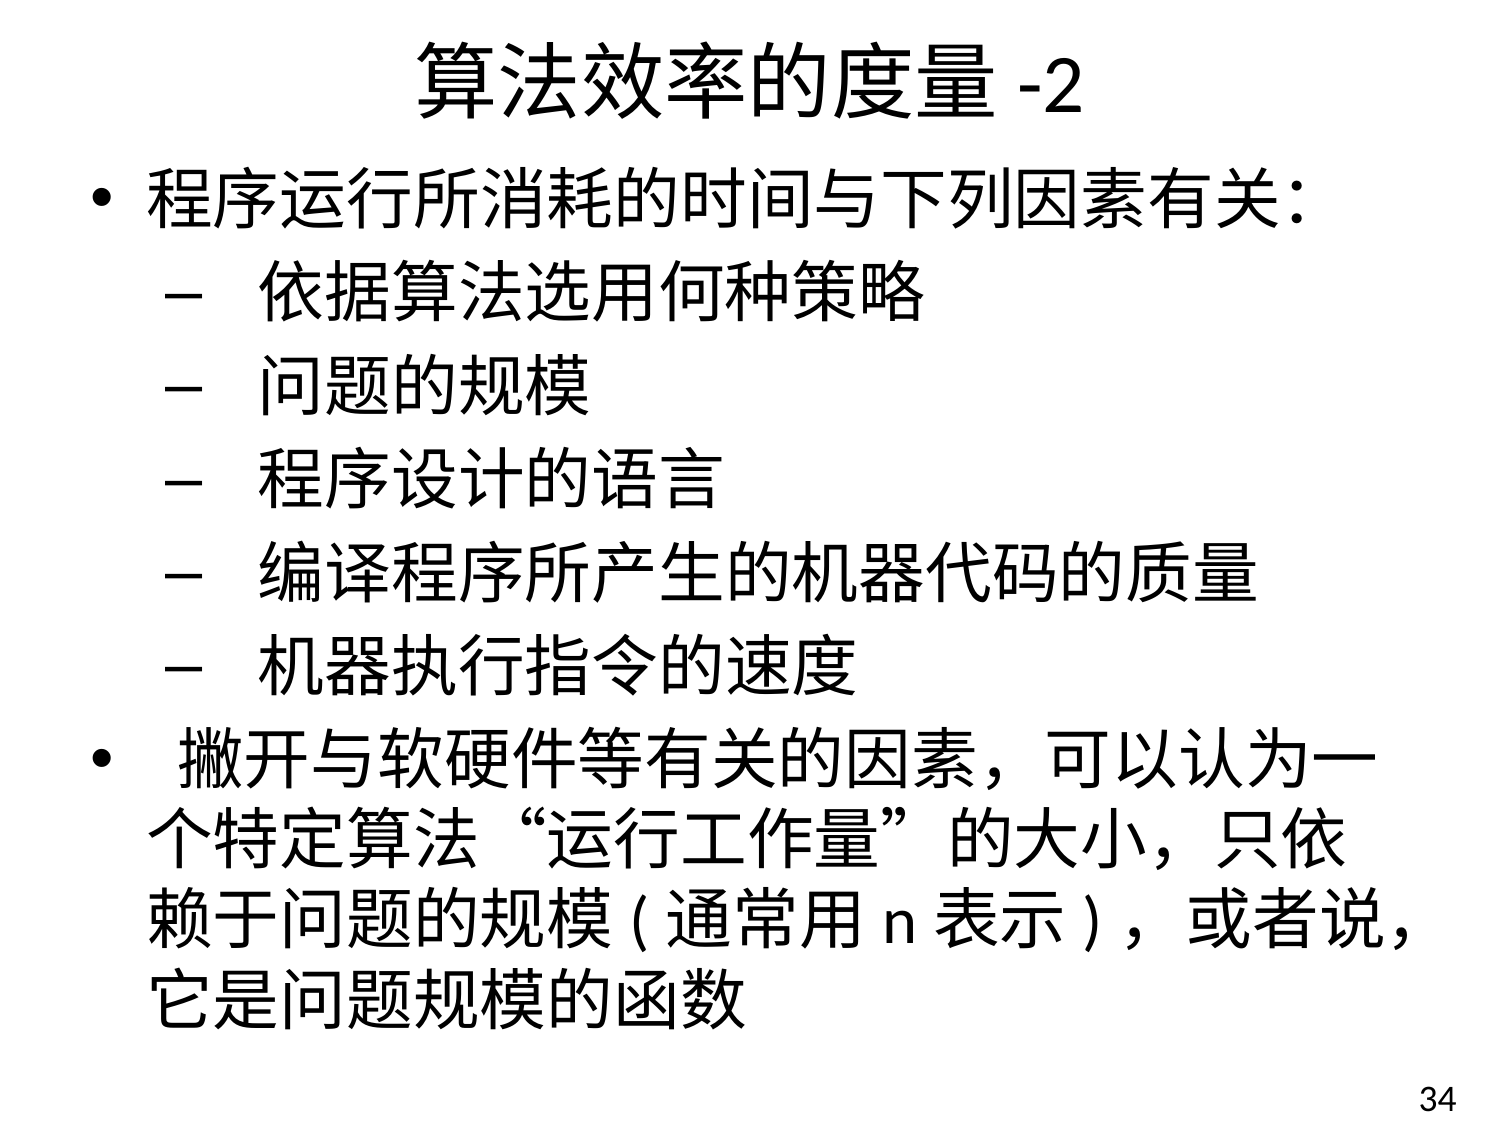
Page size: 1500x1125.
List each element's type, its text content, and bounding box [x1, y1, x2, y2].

list 程序运行所消耗的时间与下列因素有关： 依据算法选用何种策略 问题的规模 程序设计的语言 编译程序所产生的机器代码的质量 机器执行指令的速度 撇开与软硬件等有关的因素，可以认为一个特定算法“运行工作量”的大小，只依赖于问题的规模(通常用n表示)，或者说，它是问题规模的函数 [75, 149, 1425, 1125]
slide_number 34 [1403, 1066, 1500, 1125]
title 算法效率的度量-2 [75, 8, 1425, 149]
